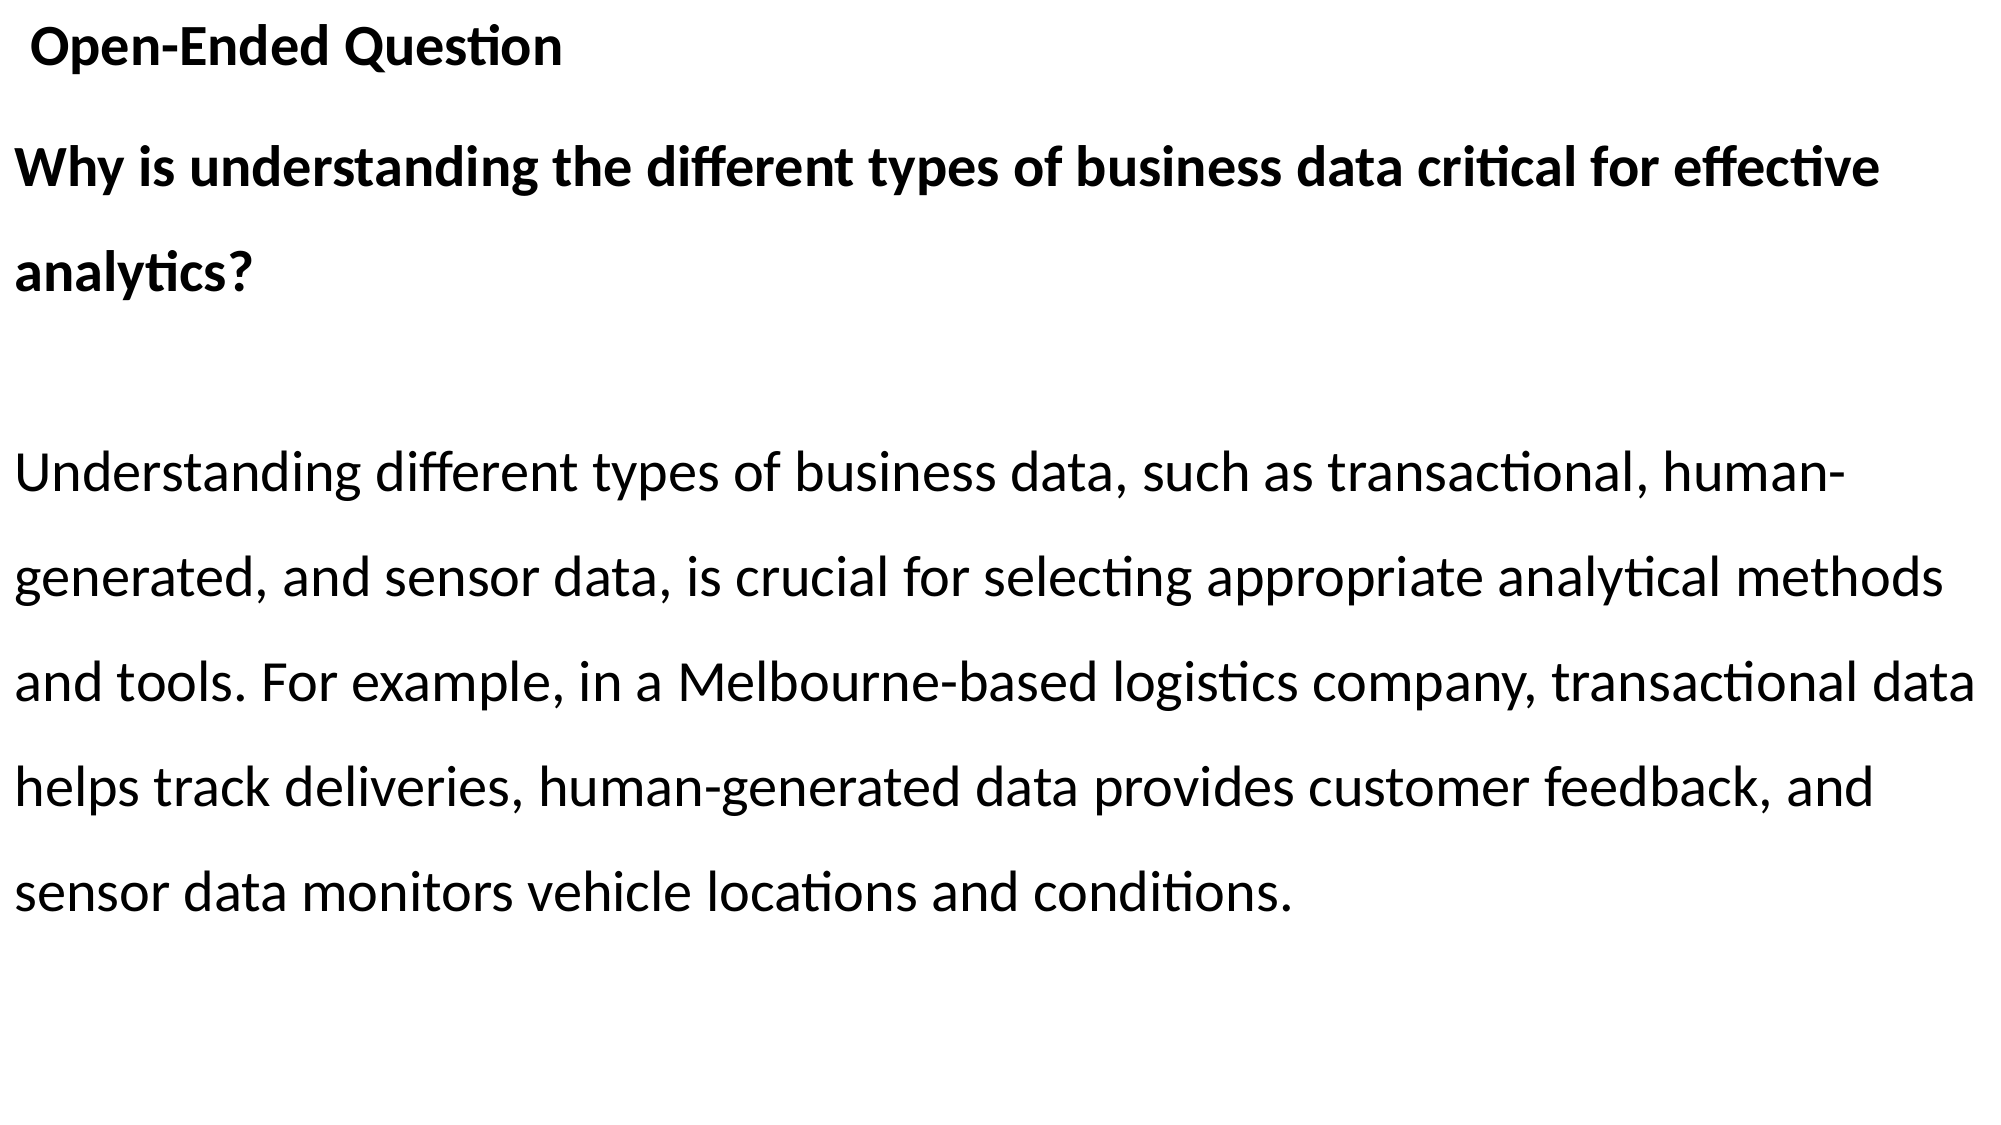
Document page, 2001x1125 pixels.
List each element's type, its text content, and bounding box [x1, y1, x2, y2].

text_box Why is understanding the different types of business data critical for effective analytics? [0, 85, 1985, 311]
text_box Understanding different types of business data, such as transactional, human-generated, and sensor data, is crucial for selecting appropriate analytical methods and tools. For example, in a Melbourne-based logistics company, transactional data helps track deliveries, human-generated data provides customer feedback, and sensor data monitors vehicle locations and conditions. [0, 391, 2000, 931]
text_box Open-Ended Question [15, 0, 1489, 85]
